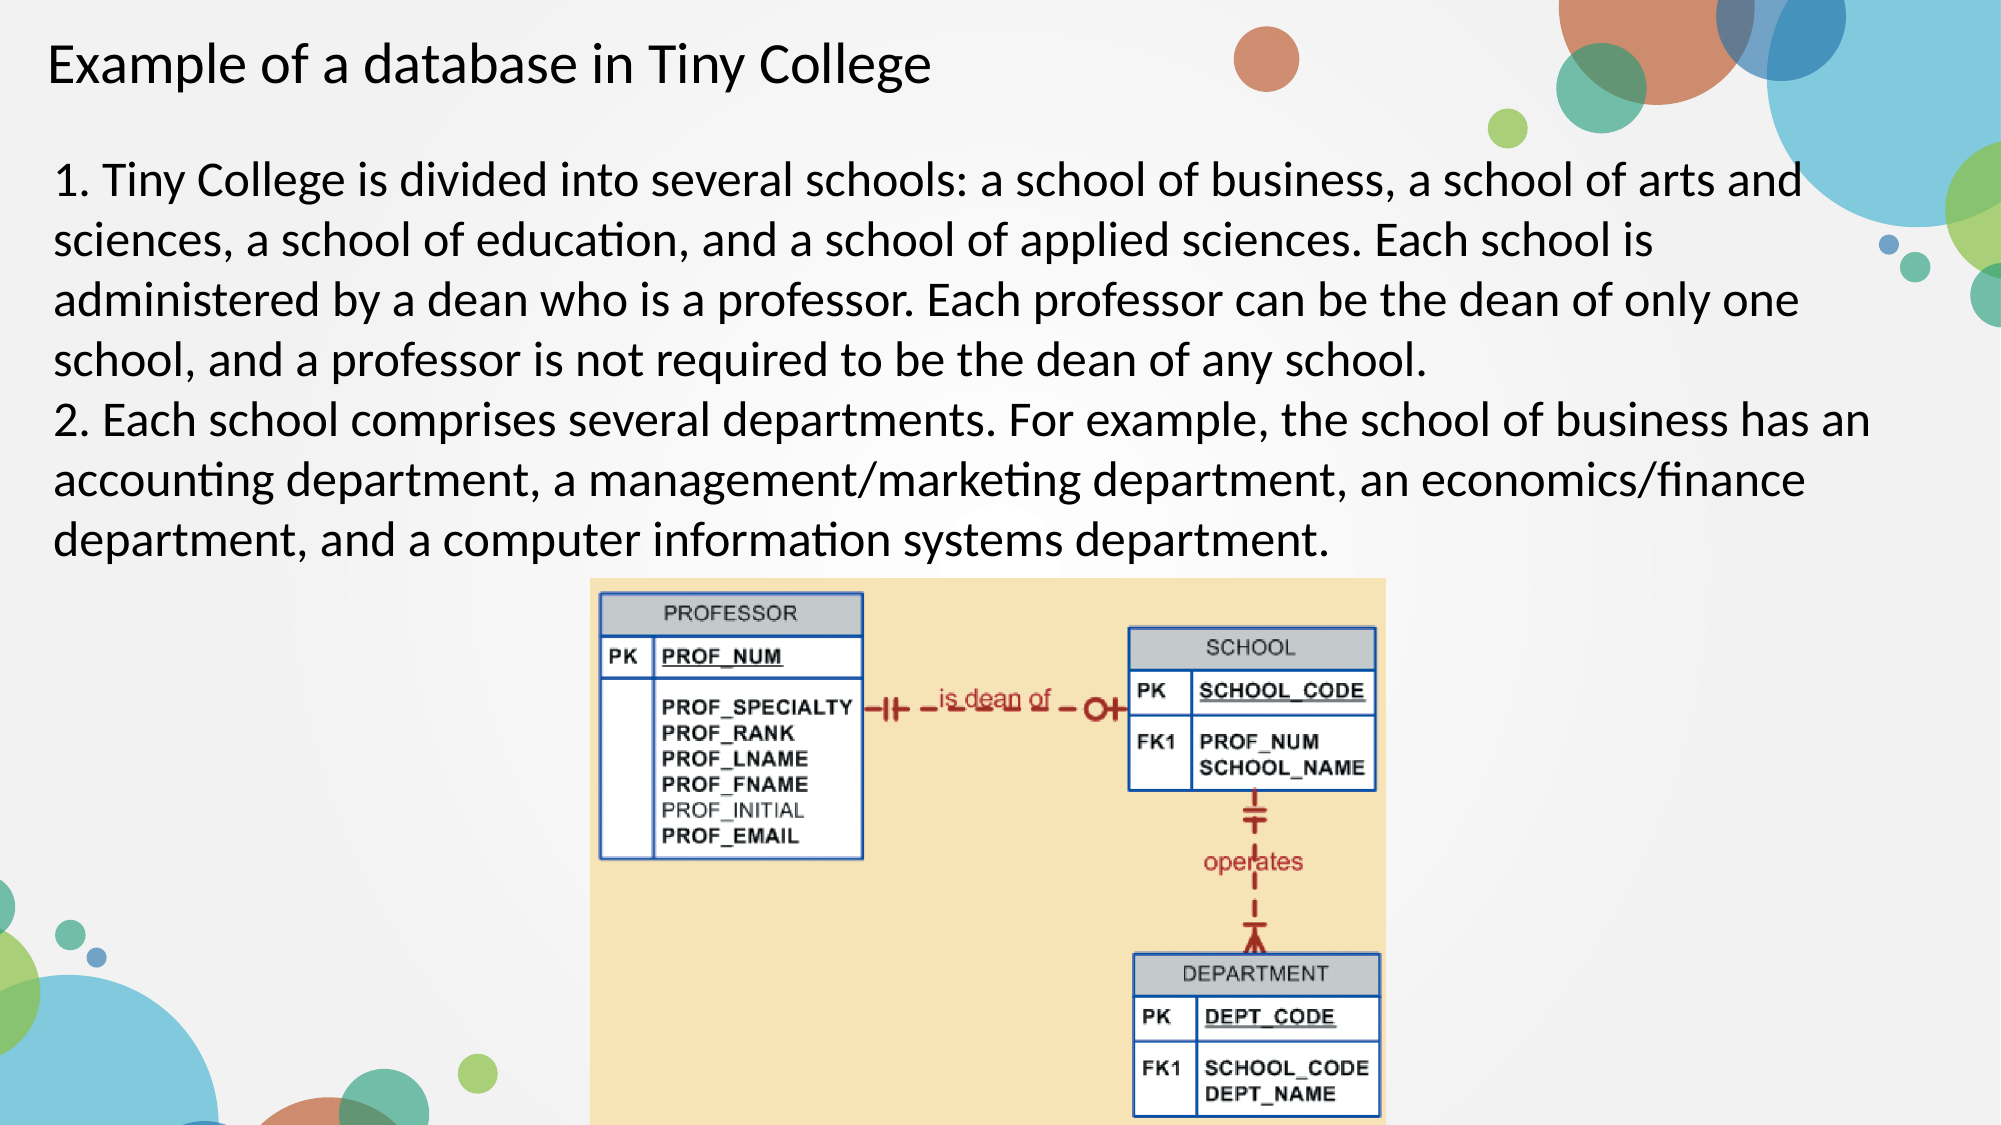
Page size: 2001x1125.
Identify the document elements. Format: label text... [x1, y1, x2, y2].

picture [590, 578, 1386, 1125]
text_box Example of a database in Tiny College [32, 18, 948, 103]
text_box 1. Tiny College is divided into several schools: a school of business, a school of arts and sciences, a school of education, and a school of applied sciences. Each school is administered by a dean who is a professor. Each professor can be the dean of only one school, and a professor is not required to be the dean of any school. 2. Each school comprises several departments. For example, the school of business has an accounting department, a management/marketing department, an economics/finance department, and a computer information systems department. [38, 138, 1937, 574]
